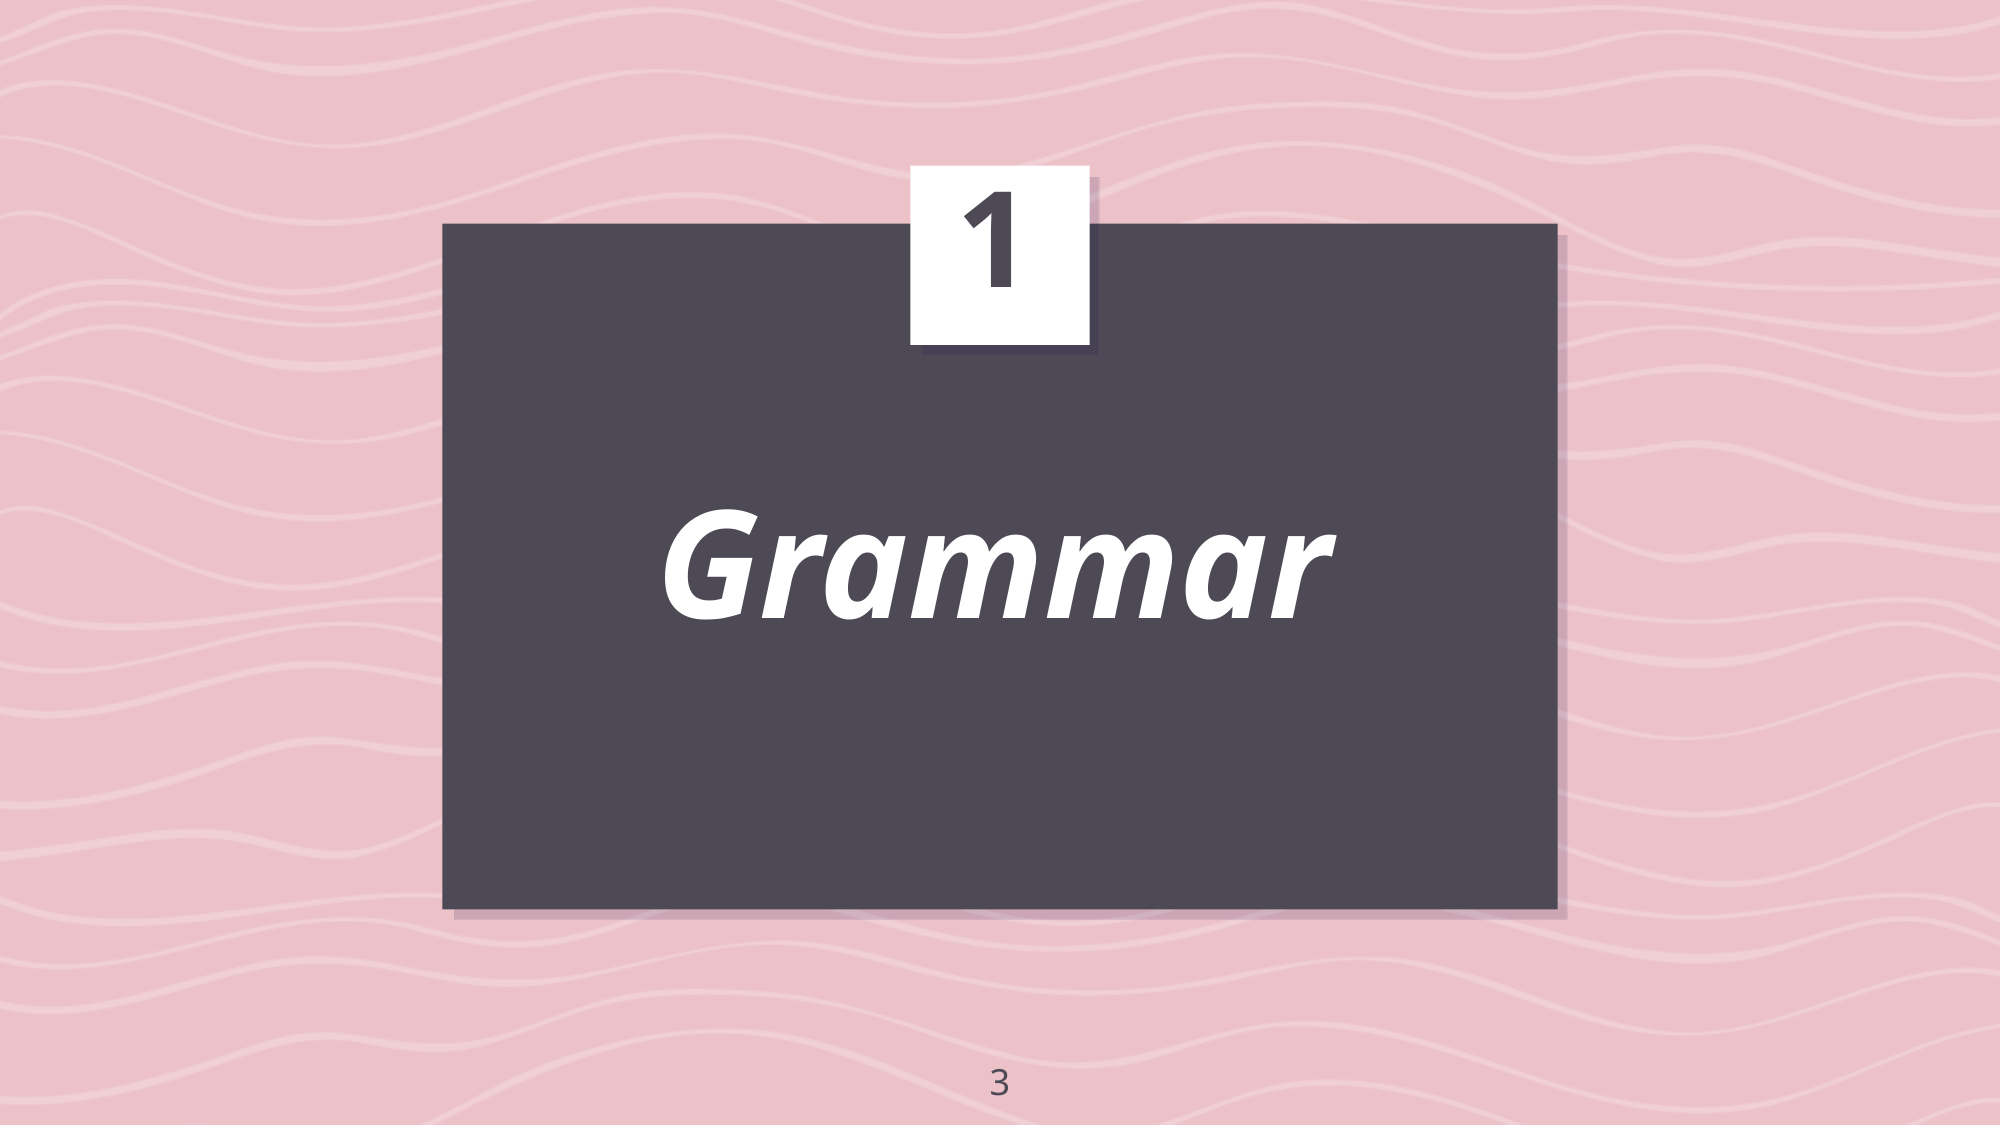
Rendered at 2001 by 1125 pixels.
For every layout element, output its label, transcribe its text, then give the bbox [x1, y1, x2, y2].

title 1 [520, 184, 1469, 334]
slide_number 3 [939, 1038, 1060, 1125]
title Grammar [555, 503, 1433, 669]
